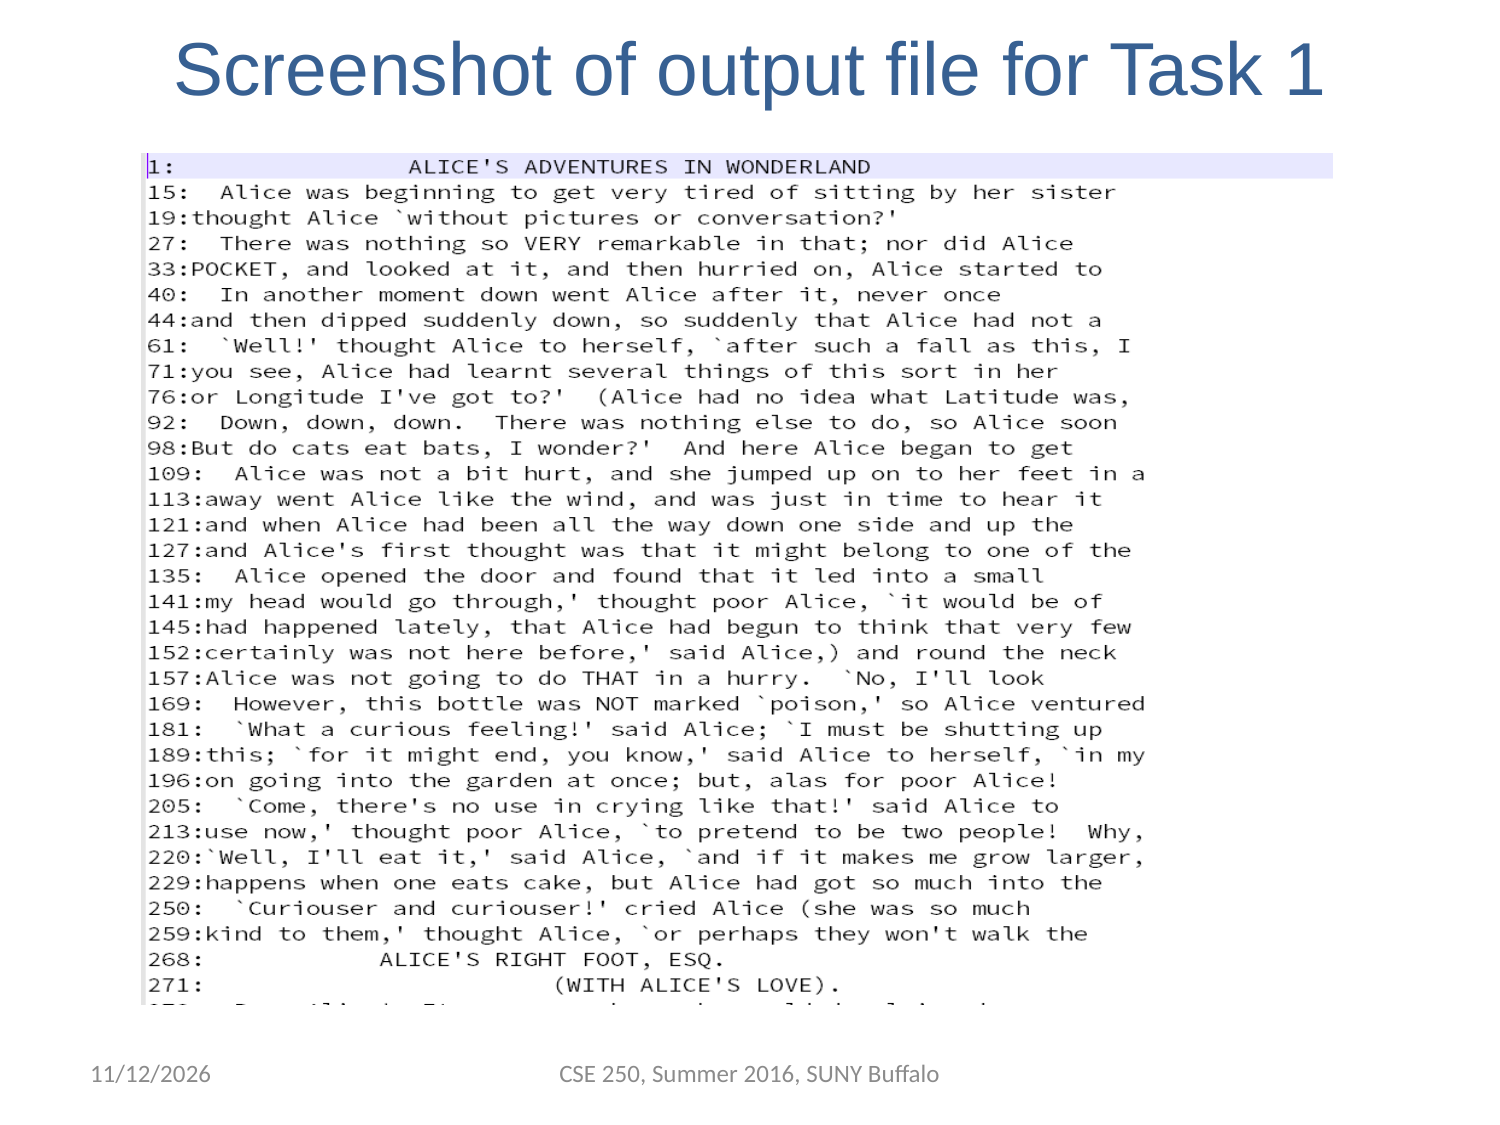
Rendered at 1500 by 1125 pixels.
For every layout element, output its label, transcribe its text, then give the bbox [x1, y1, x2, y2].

footer CSE 250, Summer 2016, SUNY Buffalo [438, 1042, 1062, 1103]
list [141, 153, 1334, 1006]
title Screenshot of output file for Task 1 [0, 10, 1500, 121]
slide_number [75, 1042, 425, 1103]
